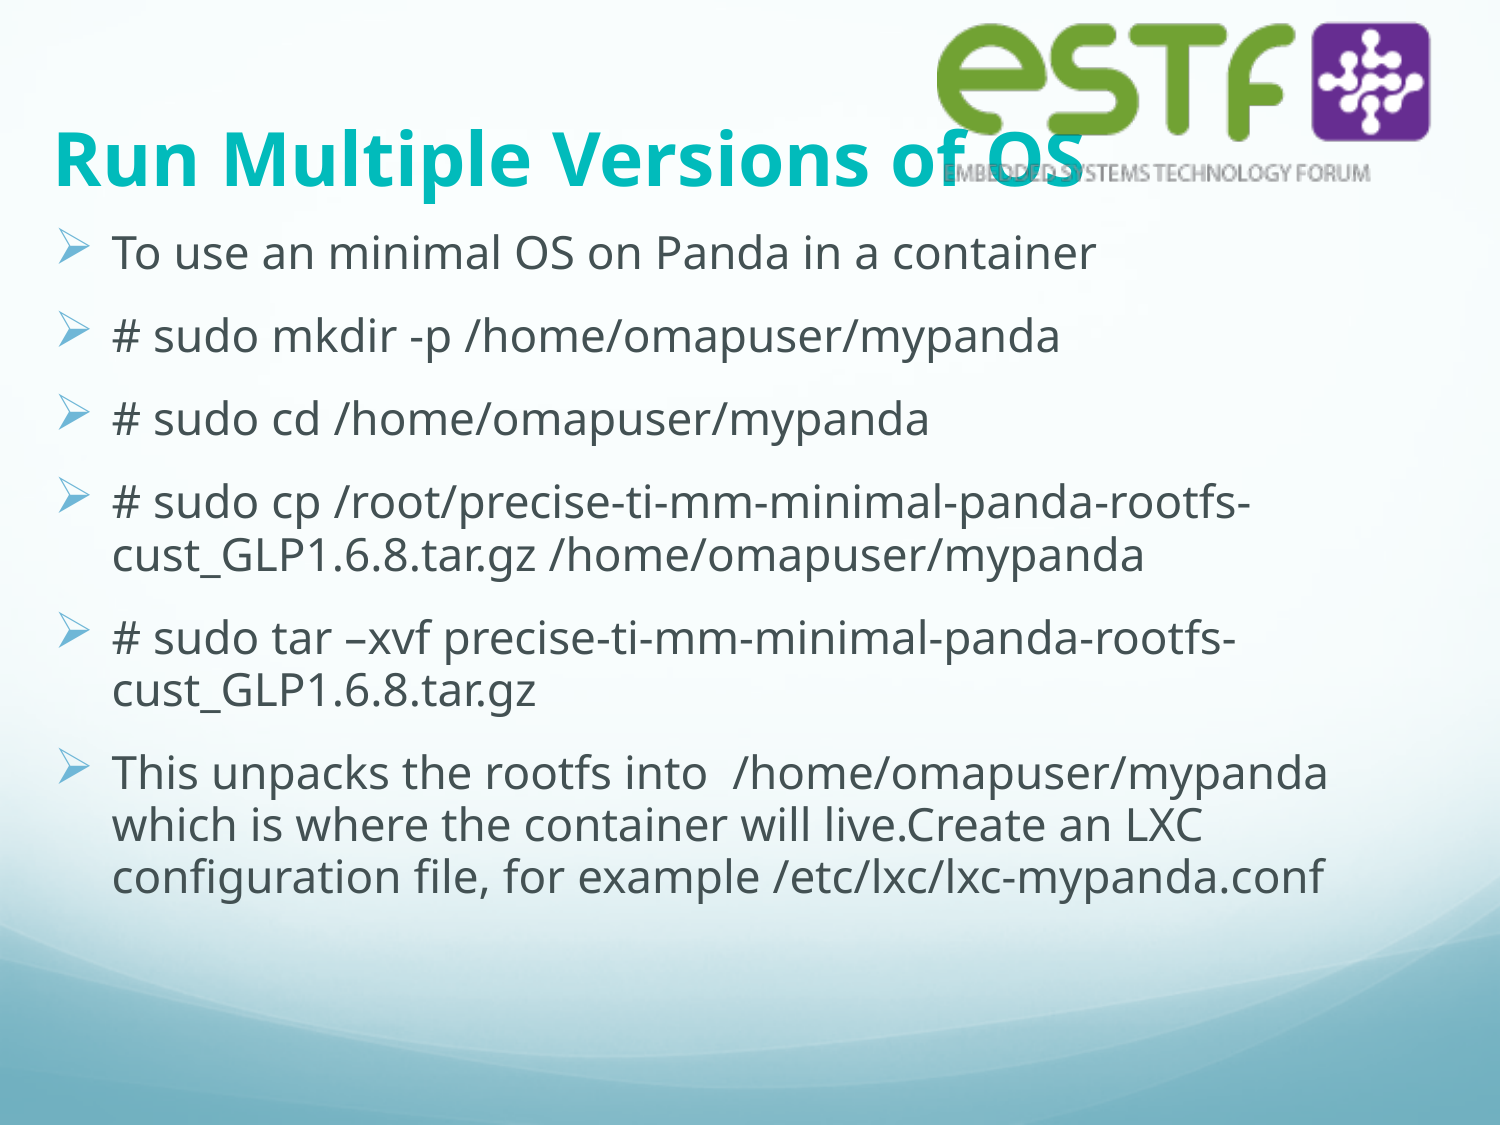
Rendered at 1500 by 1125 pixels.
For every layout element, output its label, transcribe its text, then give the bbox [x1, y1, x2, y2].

list To use an minimal OS on Panda in a container # sudo mkdir -p /home/omapuser/mypanda # sudo cd /home/omapuser/mypanda # sudo cp /root/precise-ti-mm-minimal-panda-rootfs-cust_GLP1.6.8.tar.gz /home/omapuser/mypanda # sudo tar –xvf precise-ti-mm-minimal-panda-rootfs-cust_GLP1.6.8.tar.gz This unpacks the rootfs into /home/omapuser/mypanda which is where the container will live.Create an LXC configuration file, for example /etc/lxc/lxc-mypanda.conf [39, 220, 1447, 1035]
title Run Multiple Versions of OS [37, 70, 929, 209]
picture [936, 0, 1500, 209]
